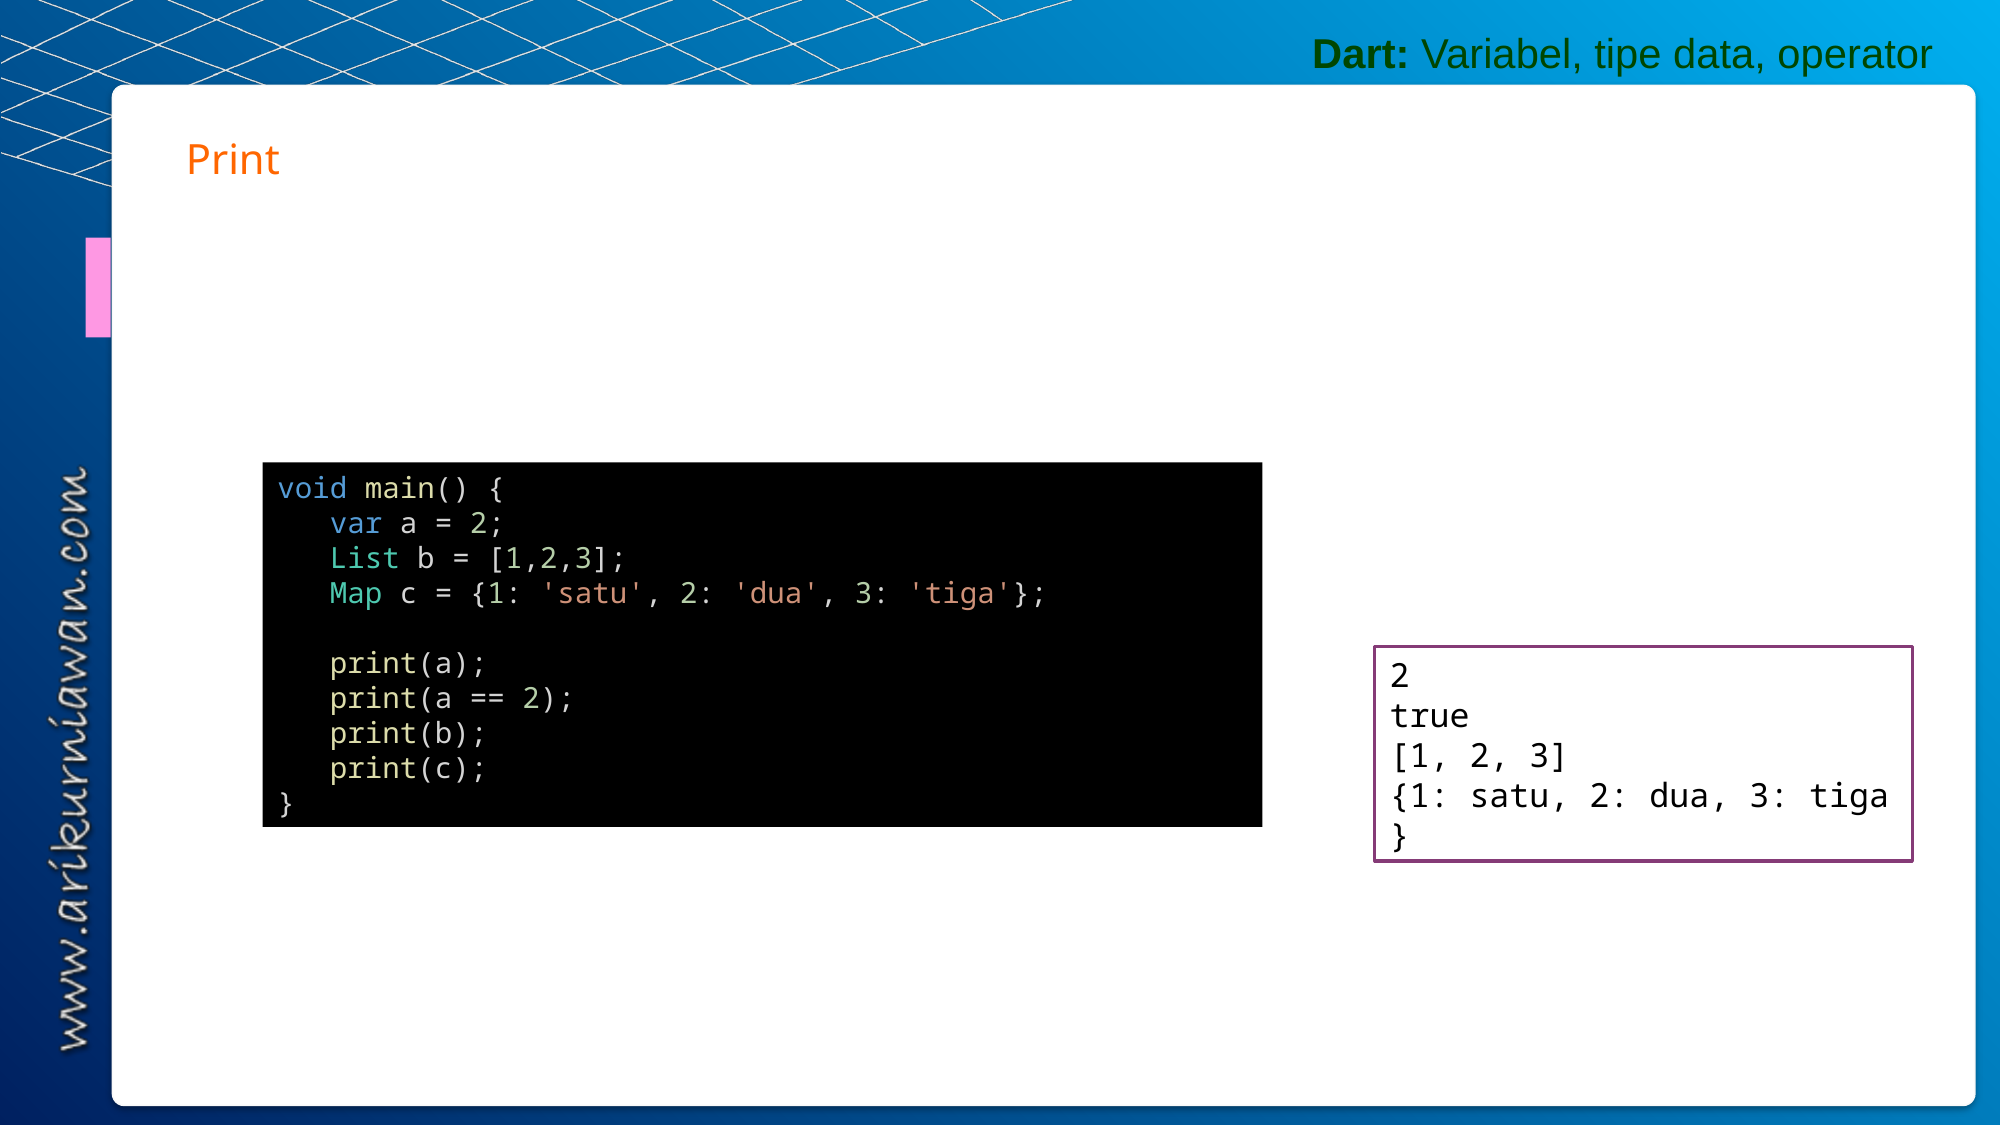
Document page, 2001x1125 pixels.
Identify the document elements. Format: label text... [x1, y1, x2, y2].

picture [43, 437, 100, 1069]
text_box Dart: Variabel, tipe data, operator [1093, 10, 1949, 84]
text_box void main() { var a = 2; List b = [1,2,3]; Map c = {1: 'satu', 2: 'dua', 3: 'tiga'}; print(a); print(a == 2); print(b); print(c); } [262, 462, 1263, 827]
text_box Print [170, 125, 1521, 191]
text_box 2 true [1, 2, 3] {1: satu, 2: dua, 3: tiga} [1373, 645, 1914, 863]
picture [2, 0, 836, 240]
